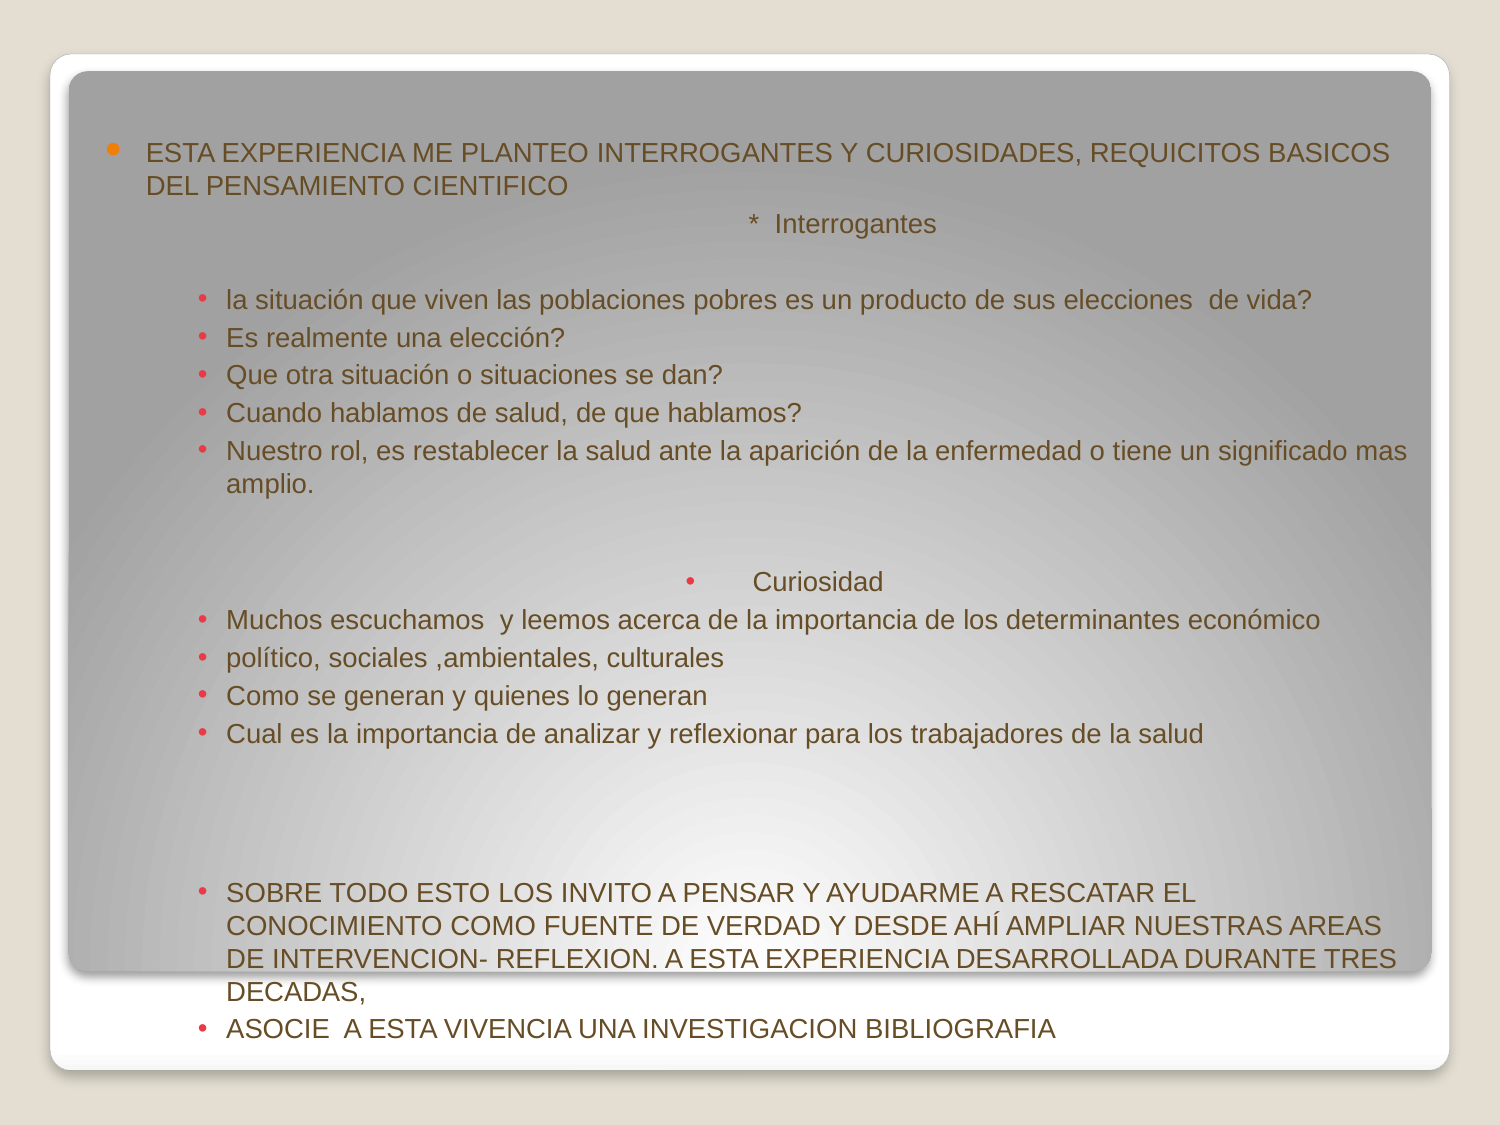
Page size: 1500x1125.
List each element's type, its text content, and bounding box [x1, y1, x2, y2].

list ESTA EXPERIENCIA ME PLANTEO INTERROGANTES Y CURIOSIDADES, REQUICITOS BASICOS DEL PENSAMIENTO CIENTIFICO * Interrogantes la situación que viven las poblaciones pobres es un producto de sus elecciones de vida? Es realmente una elección? Que otra situación o situaciones se dan? Cuando hablamos de salud, de que hablamos? Nuestro rol, es restablecer la salud ante la aparición de la enfermedad o tiene un significado mas amplio. Curiosidad Muchos escuchamos y leemos acerca de la importancia de los determinantes económico político, sociales ,ambientales, culturales Como se generan y quienes lo generan Cual es la importancia de analizar y reflexionar para los trabajadores de la salud SOBRE TODO ESTO LOS INVITO A PENSAR Y AYUDARME A RESCATAR EL CONOCIMIENTO COMO FUENTE DE VERDAD Y DESDE AHÍ AMPLIAR NUESTRAS AREAS DE INTERVENCION- REFLEXION. A ESTA EXPERIENCIA DESARROLLADA DURANTE TRES DECADAS, ASOCIE A ESTA VIVENCIA UNA INVESTIGACION BIBLIOGRAFIA [75, 54, 1425, 1059]
